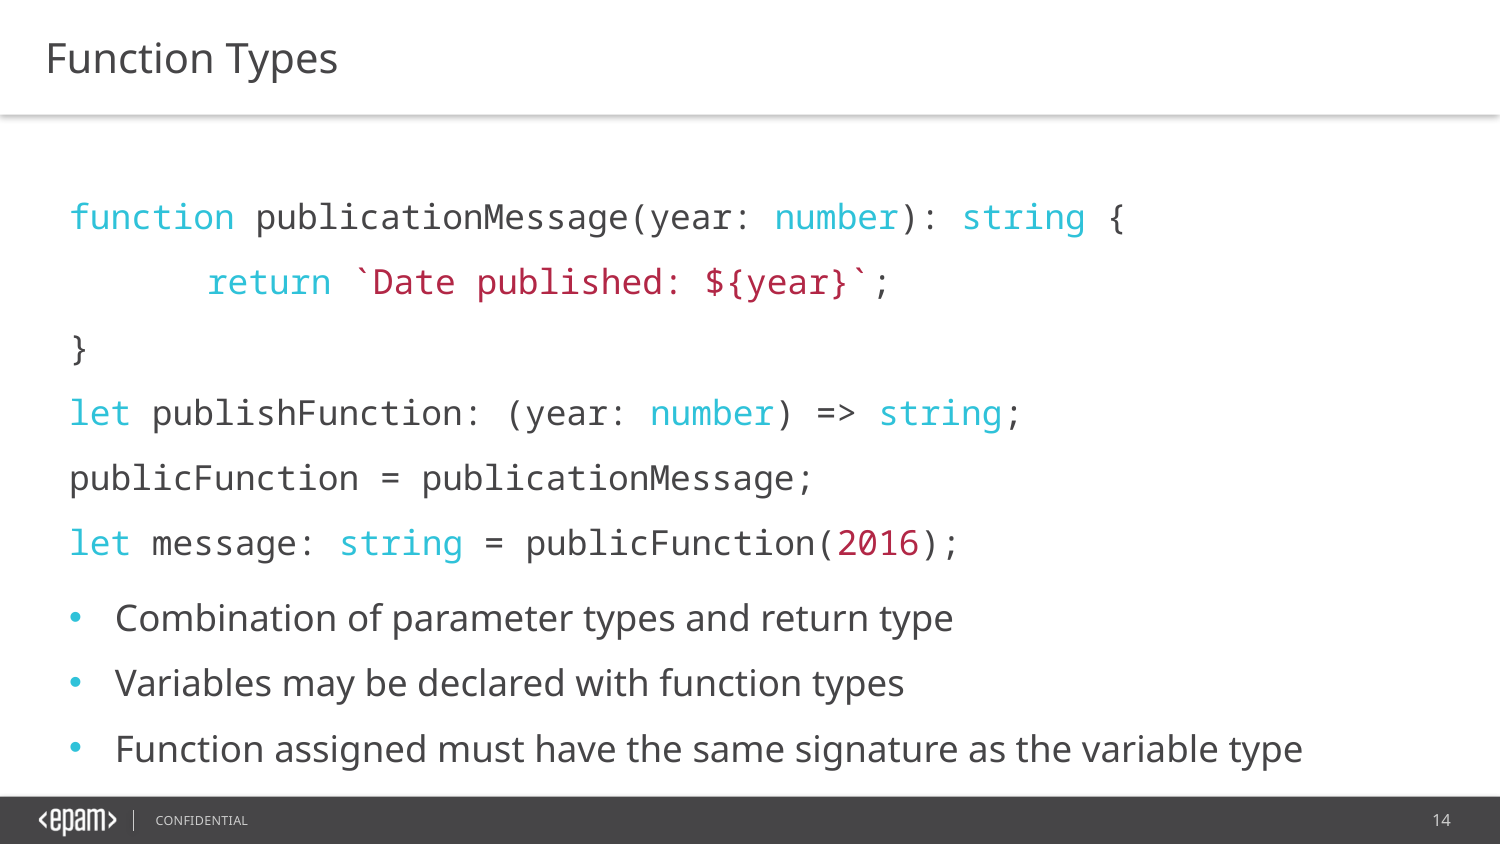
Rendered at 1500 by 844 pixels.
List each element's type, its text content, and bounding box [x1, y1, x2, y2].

list Function Types [0, 0, 1500, 115]
picture [38, 808, 117, 837]
list Combination of parameter types and return type Variables may be declared with function types Function assigned must have the same signature as the variable type [57, 580, 1426, 775]
list function publicationMessage(year: number): string { return `Date published: ${year}`; } let publishFunction: (year: number) => string; publicFunction = publicationMessage; let message: string = publicFunction(2016); [57, 176, 1426, 570]
